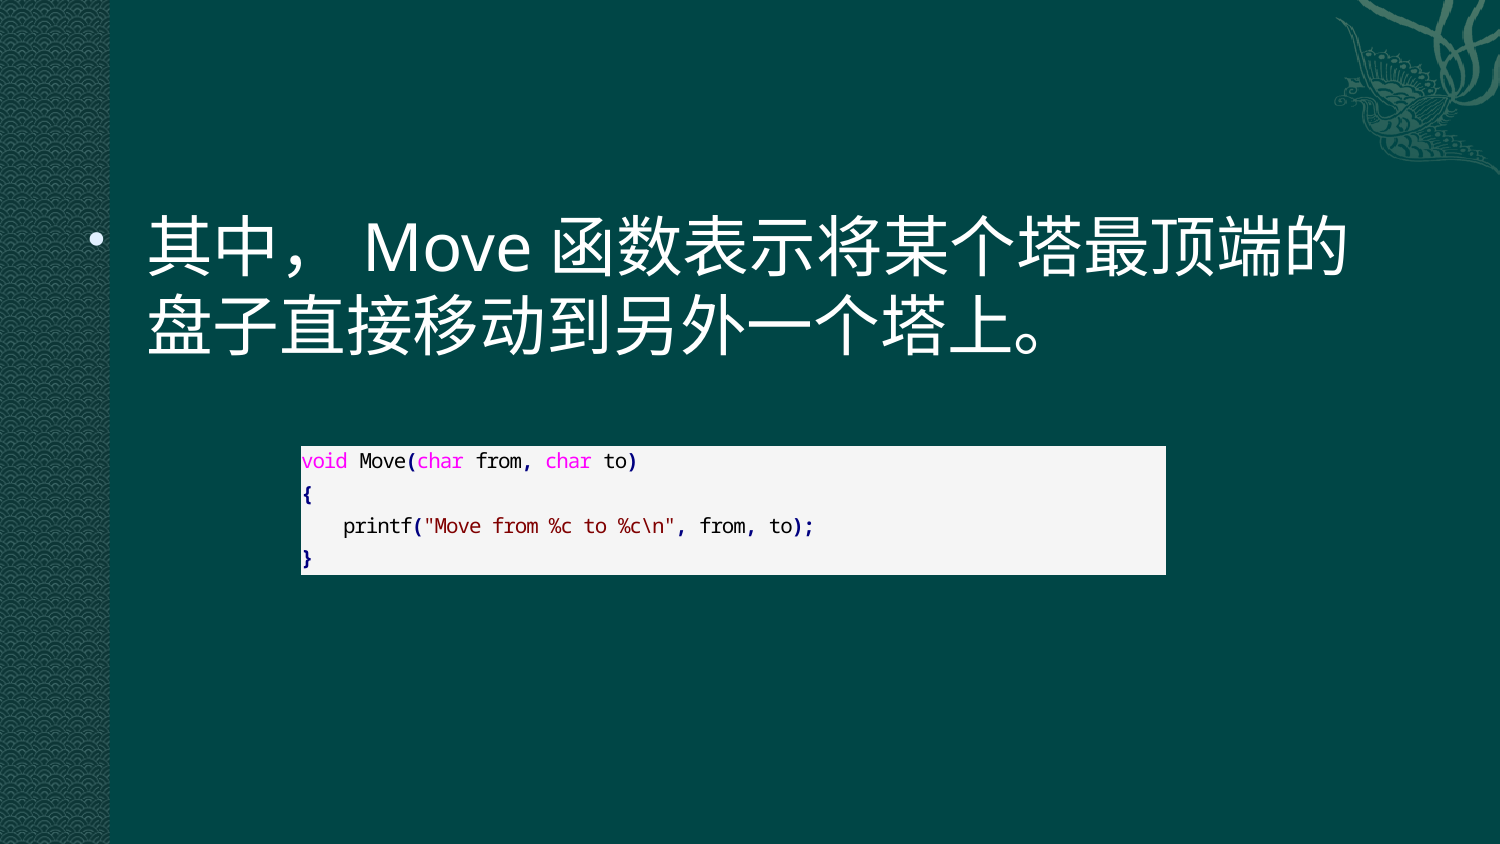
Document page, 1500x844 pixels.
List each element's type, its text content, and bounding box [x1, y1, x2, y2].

picture [300, 444, 1170, 576]
picture [0, 0, 110, 844]
list 其中，Move函数表示将某个塔最顶端的盘子直接移动到另外一个塔上。 [75, 196, 1425, 754]
